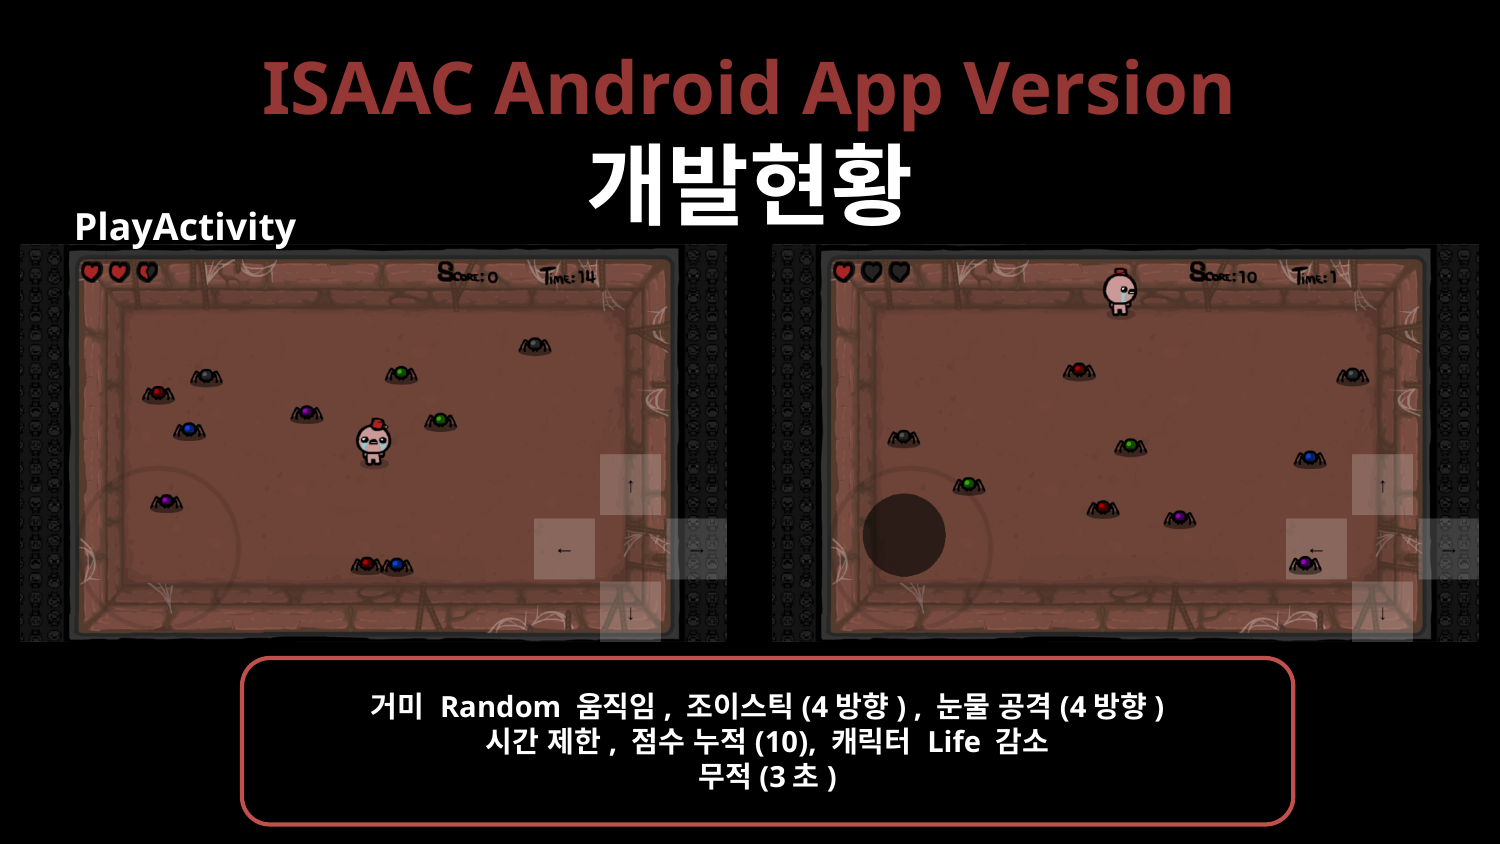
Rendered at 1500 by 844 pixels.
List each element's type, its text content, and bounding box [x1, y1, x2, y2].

picture [772, 244, 1479, 642]
picture [20, 244, 727, 642]
text_box PlayActivity [59, 195, 311, 243]
title ISAAC Android App Version 개발현황 [75, 33, 1425, 245]
text_box 거미 Random 움직임, 조이스틱(4방향) , 눈물 공격(4방향) 시간 제한, 점수 누적(10), 캐릭터 Life 감소 무적(3초) [239, 655, 1296, 827]
